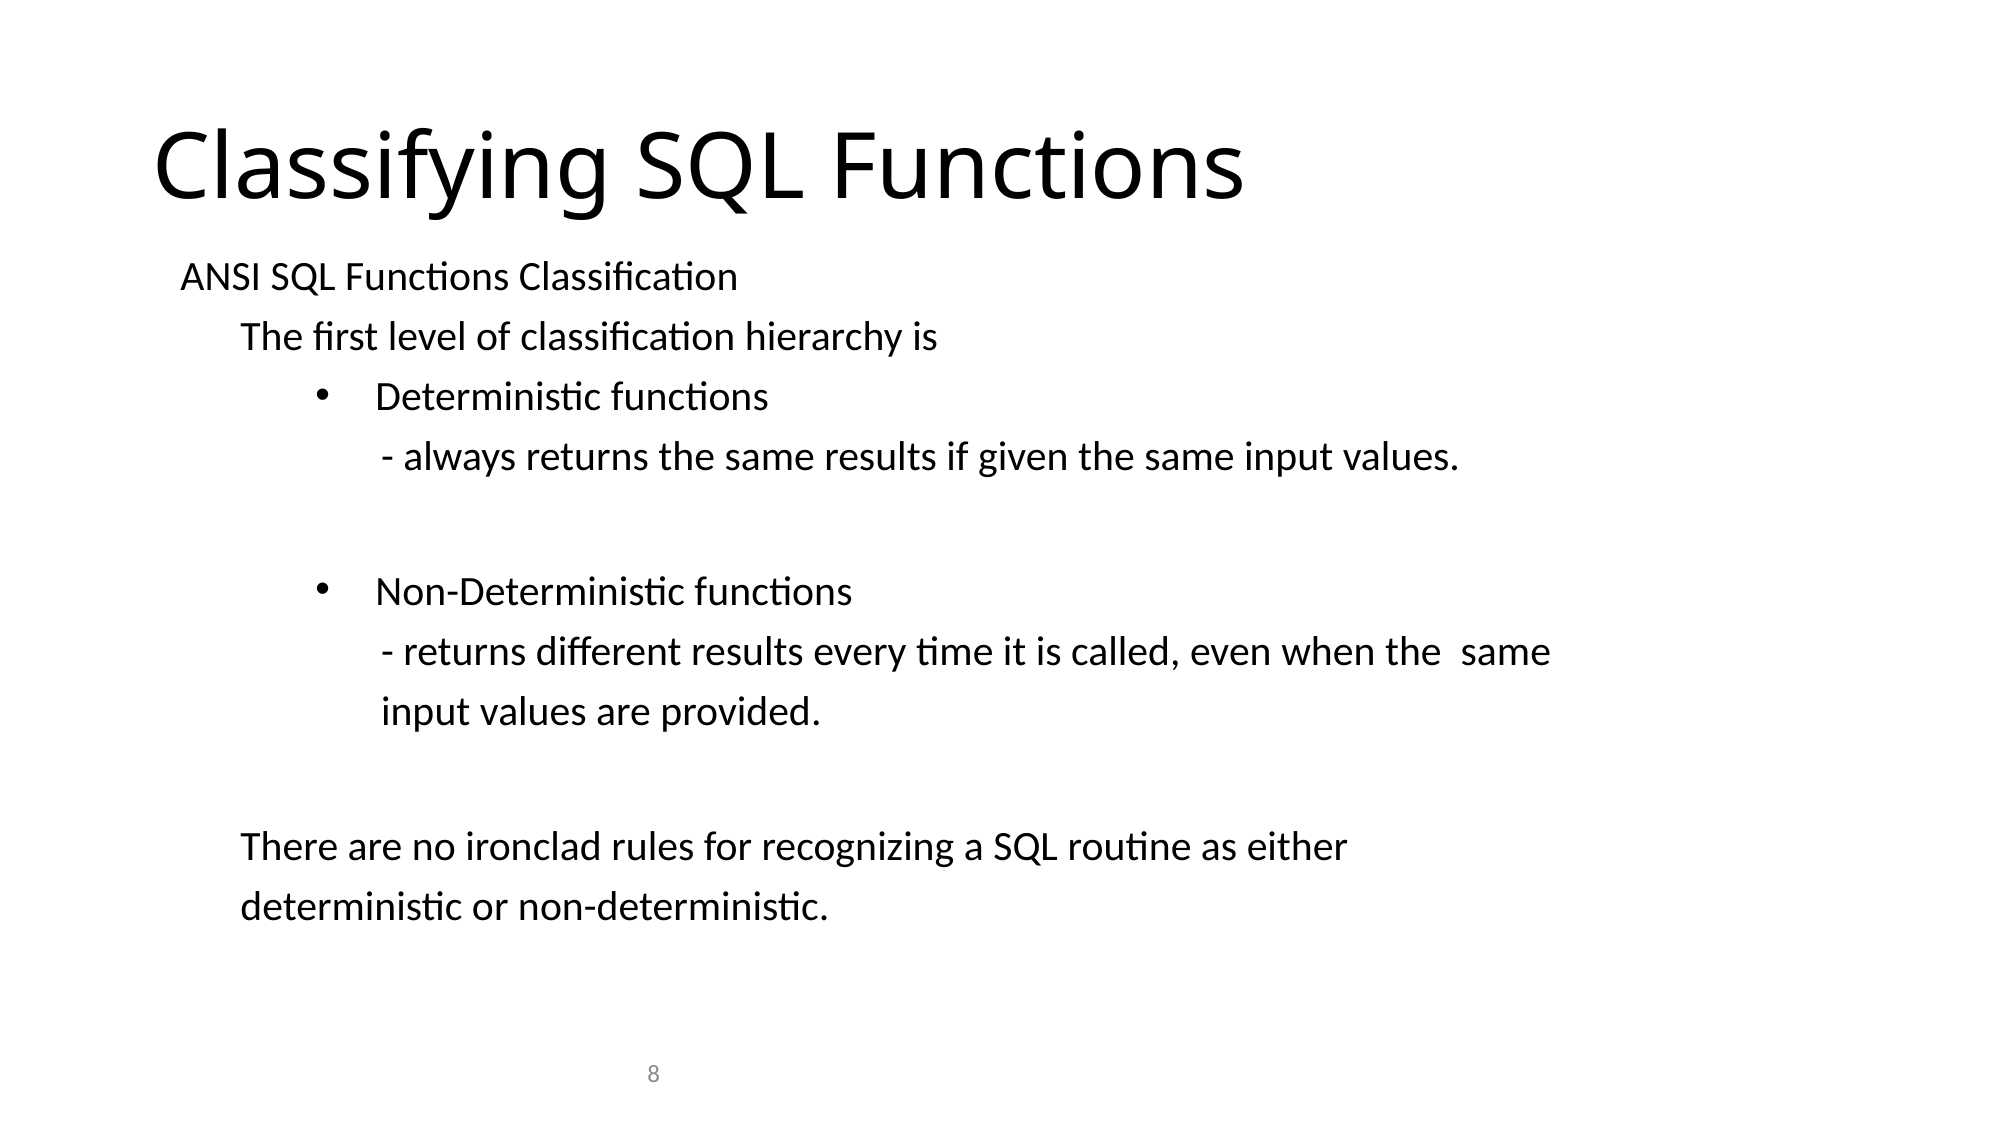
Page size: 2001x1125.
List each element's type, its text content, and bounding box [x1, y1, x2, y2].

slide_number 8 [0, 1042, 675, 1103]
title Classifying SQL Functions [137, 59, 1863, 278]
list ANSI SQL Functions Classification The first level of classification hierarchy is Deterministic functions - always returns the same results if given the same input values. Non-Deterministic functions - returns different results every time it is called, even when the same input values are provided. There are no ironclad rules for recognizing a SQL routine as either deterministic or non-deterministic. [165, 231, 1591, 1043]
